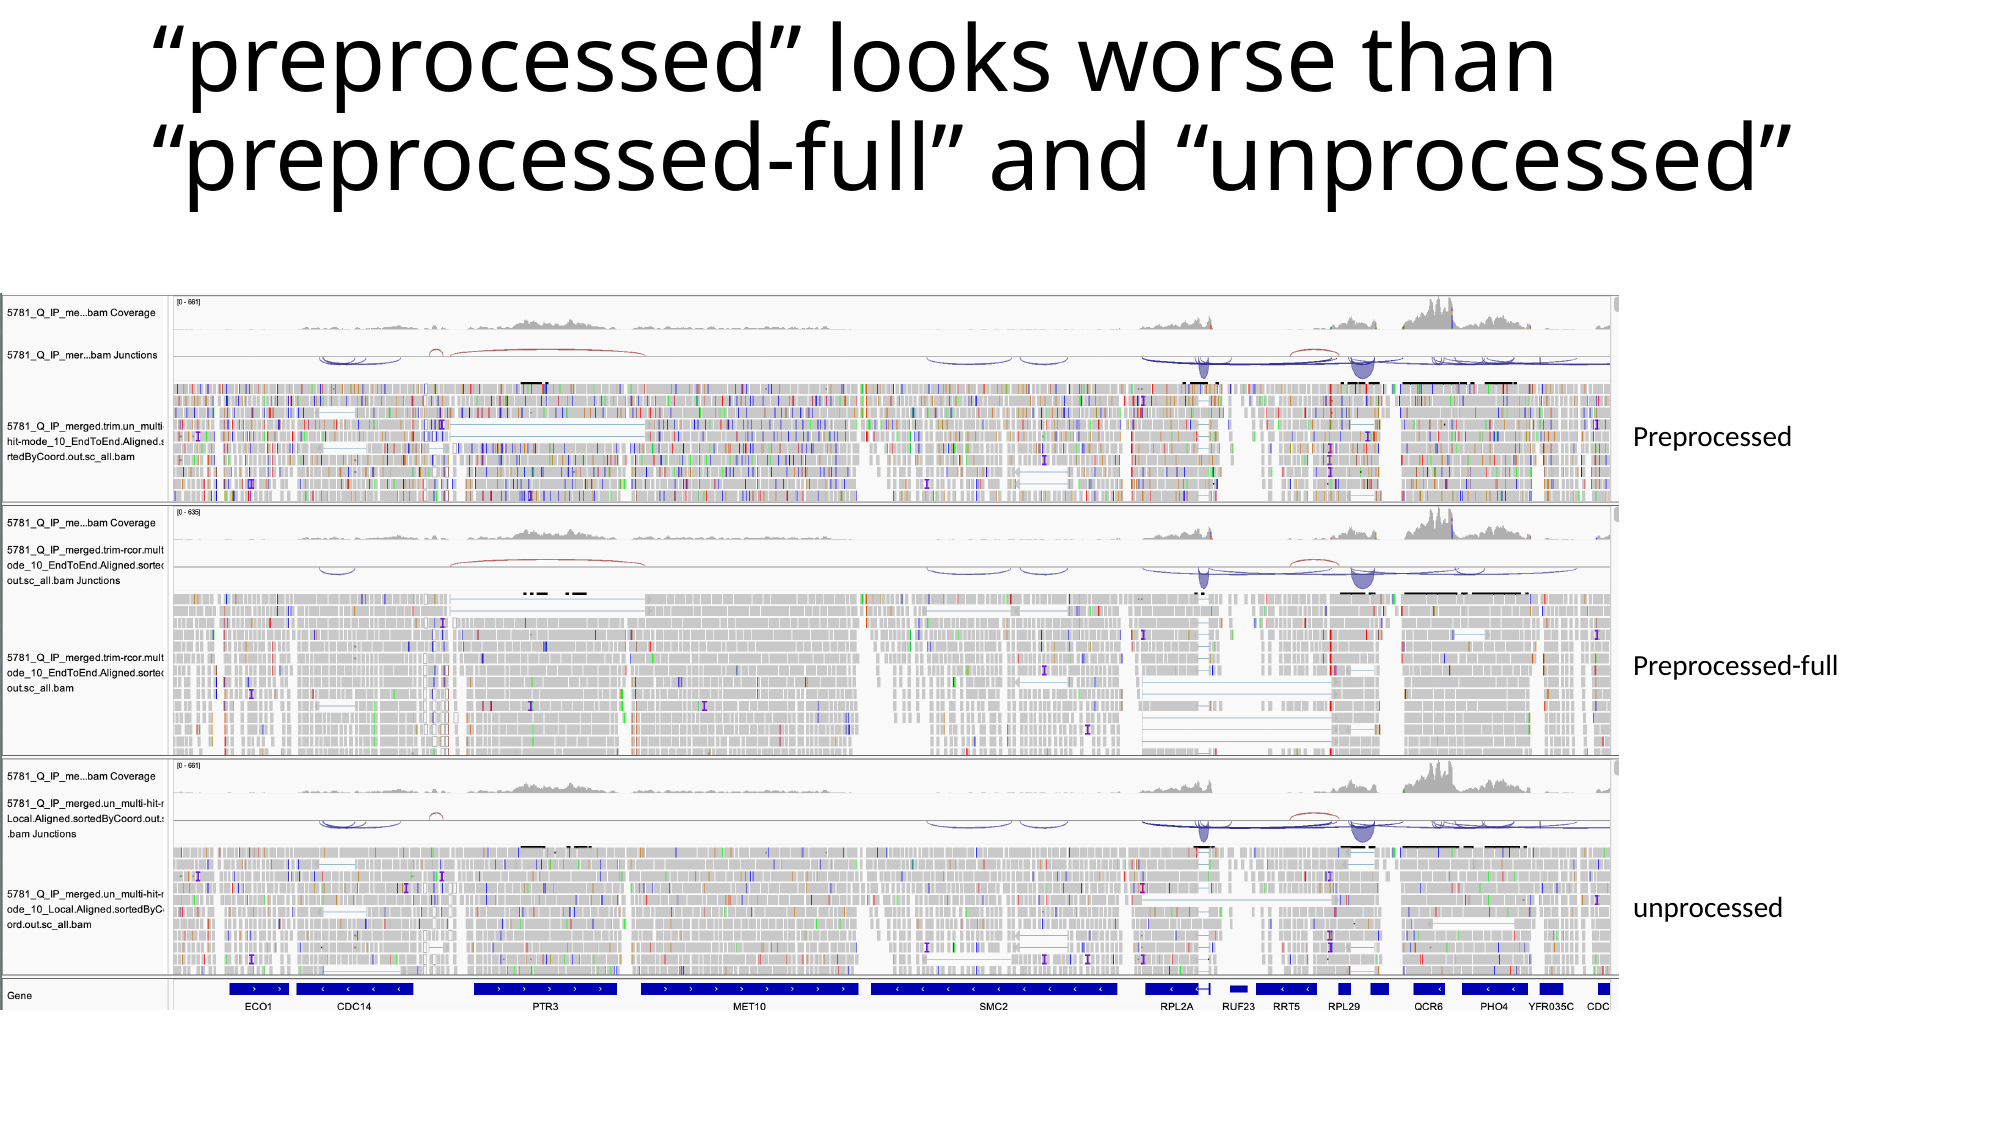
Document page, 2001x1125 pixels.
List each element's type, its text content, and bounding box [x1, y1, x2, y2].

picture [0, 293, 1619, 1010]
text_box unprocessed [1619, 881, 1893, 931]
text_box Preprocessed-full [1619, 638, 1893, 689]
title “preprocessed” looks worse than “preprocessed-full” and “unprocessed” [137, 3, 1863, 221]
text_box Preprocessed [1619, 410, 1893, 460]
